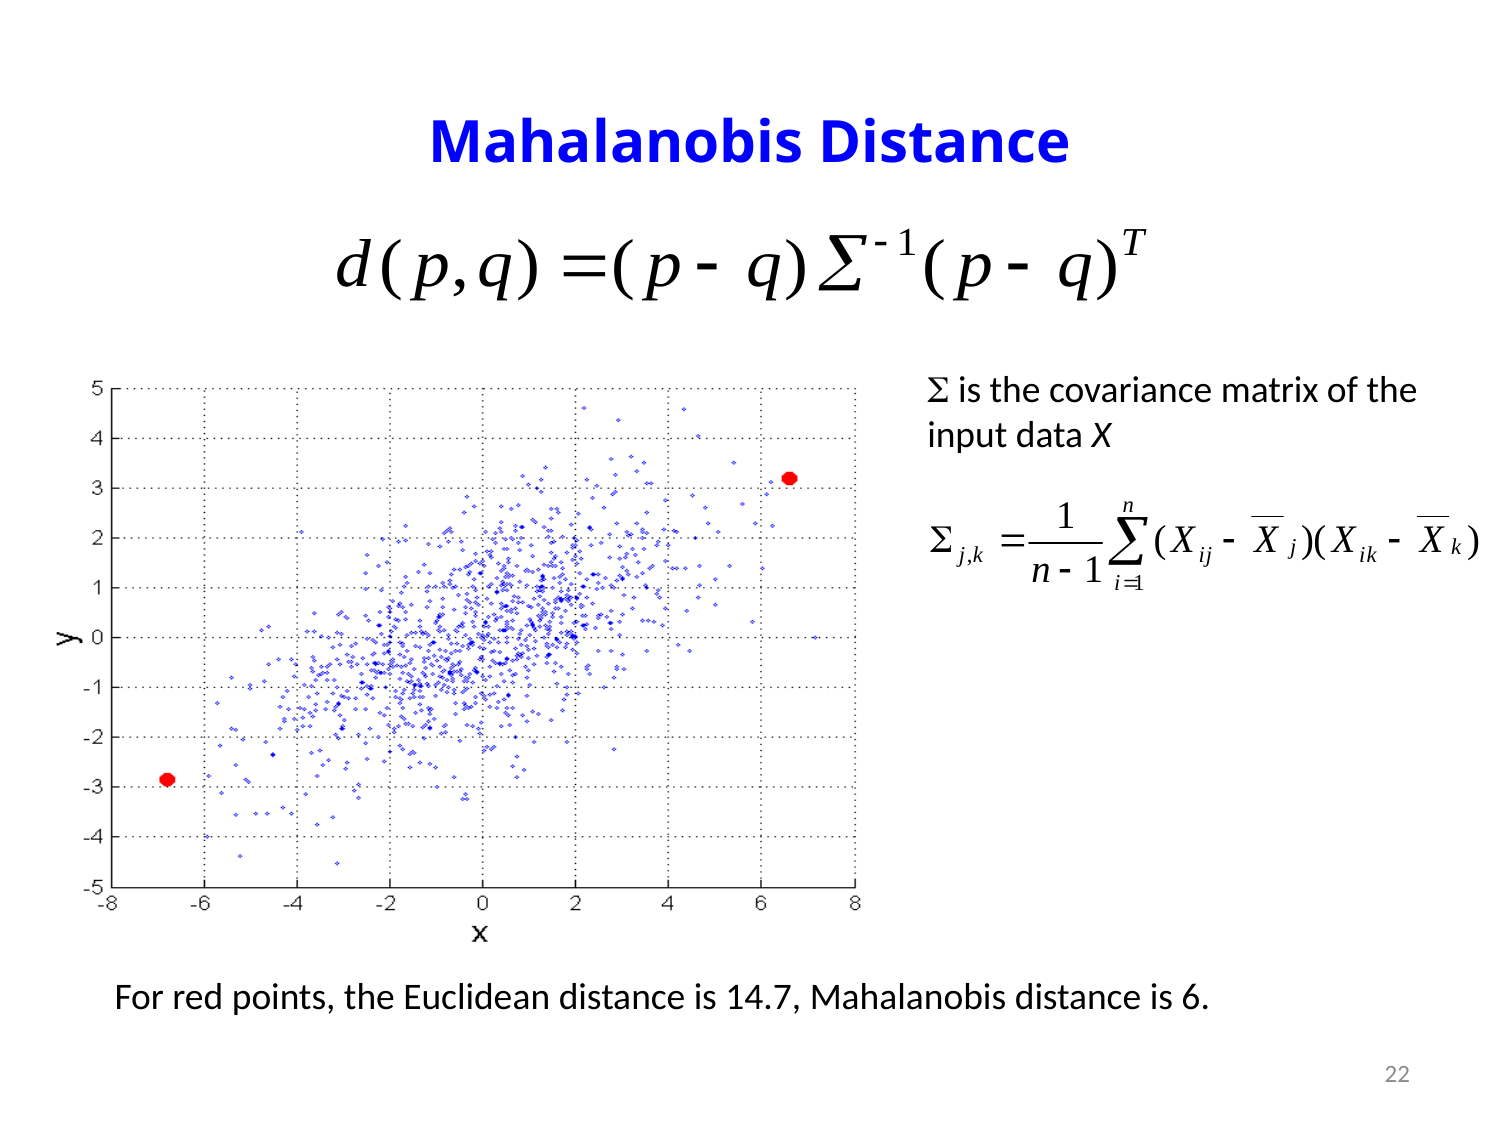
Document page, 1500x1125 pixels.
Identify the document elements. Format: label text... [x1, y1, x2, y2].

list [37, 362, 876, 955]
title Mahalanobis Distance [75, 45, 1425, 233]
slide_number 22 [1074, 1042, 1425, 1103]
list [924, 487, 1488, 599]
text_box For red points, the Euclidean distance is 14.7, Mahalanobis distance is 6. [99, 964, 1450, 1025]
text_box  is the covariance matrix of the input data X [912, 357, 1463, 462]
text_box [324, 212, 1162, 315]
